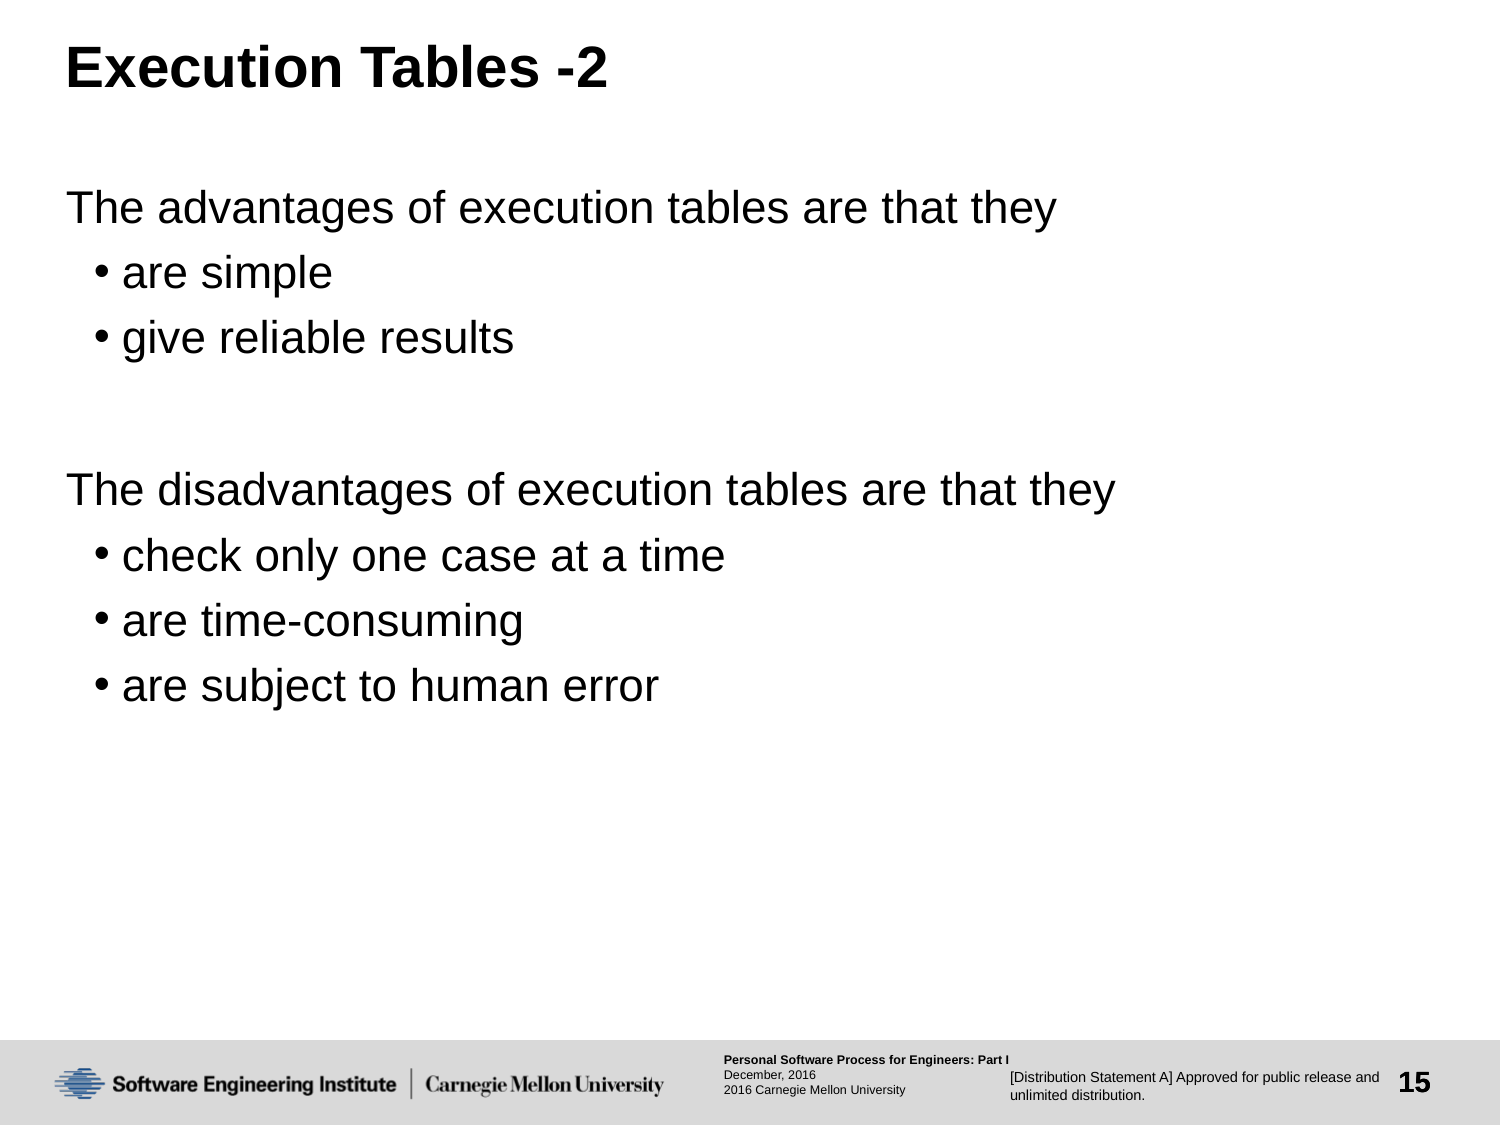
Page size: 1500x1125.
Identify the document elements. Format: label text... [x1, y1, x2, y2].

picture [46, 1061, 673, 1104]
list The advantages of execution tables are that they are simple give reliable results The disadvantages of execution tables are that they check only one case at a time are time-consuming are subject to human error [65, 177, 1431, 1000]
title Execution Tables -2 [65, 37, 1313, 148]
